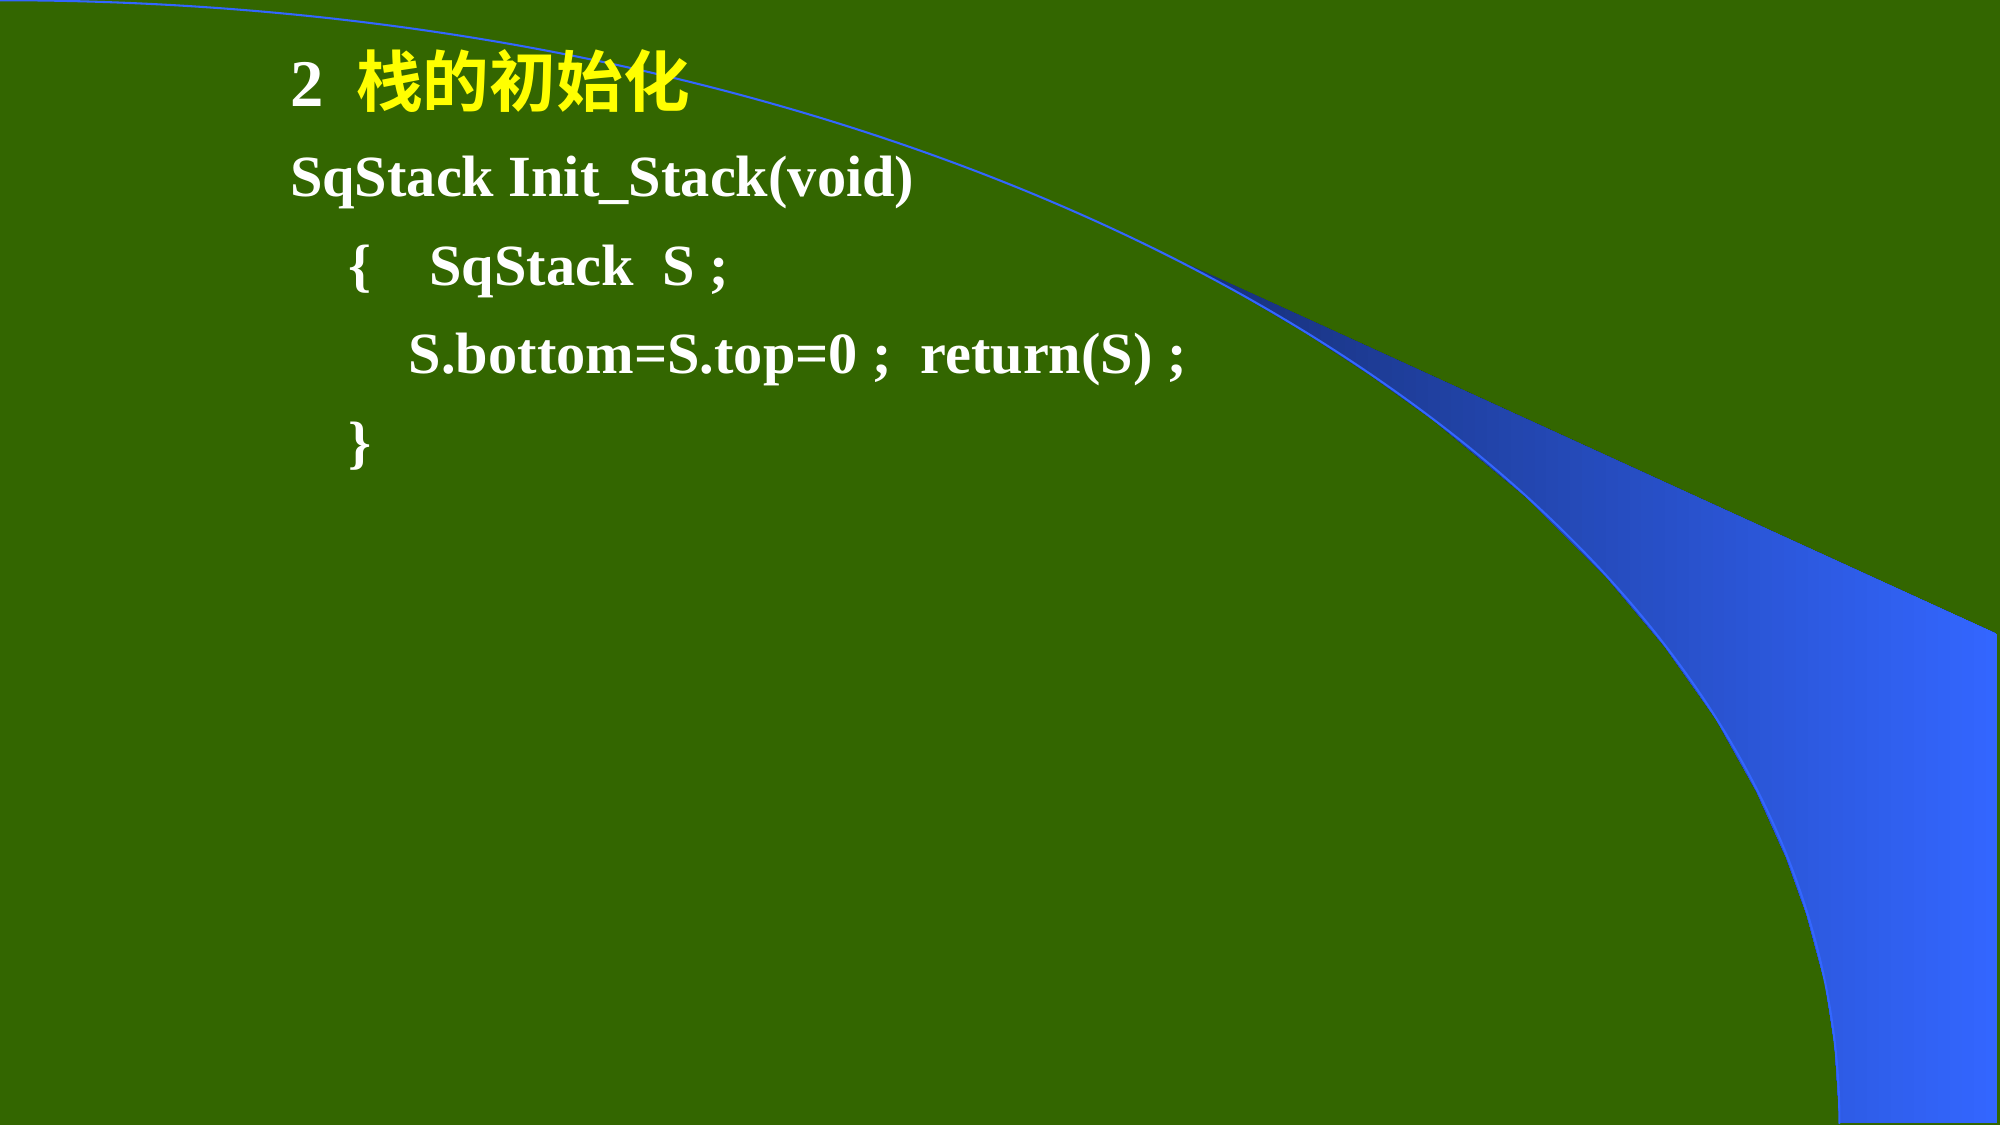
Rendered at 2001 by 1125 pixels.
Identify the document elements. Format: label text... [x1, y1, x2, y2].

list 2 栈的初始化 SqStack Init_Stack(void) { SqStack S ; S.bottom=S.top=0 ; return(S) ; } [275, 24, 1721, 504]
